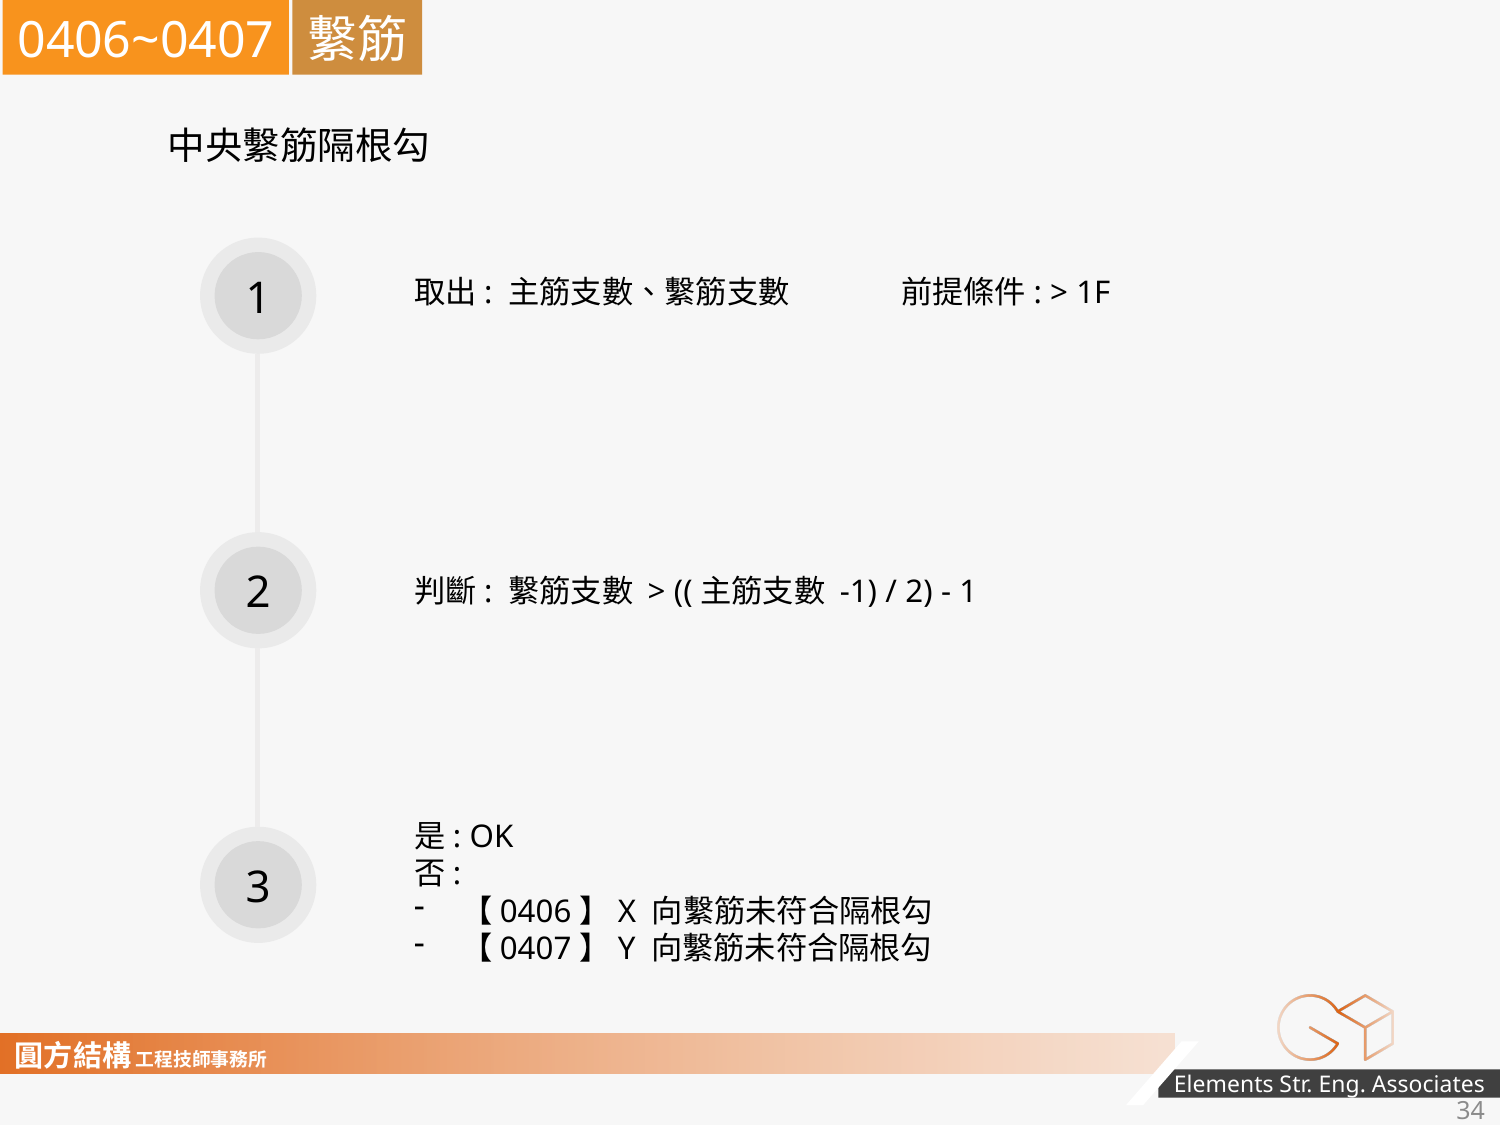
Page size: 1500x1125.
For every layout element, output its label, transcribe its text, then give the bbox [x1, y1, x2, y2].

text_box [200, 237, 317, 354]
text_box 前提條件: > 1F [901, 265, 1237, 318]
picture [1277, 994, 1394, 1061]
text_box 0406~0407 [2, 0, 289, 75]
text_box 是: OK 否: 【0406】X 向繫筋未符合隔根勾 【0407】Y 向繫筋未符合隔根勾 [414, 808, 1207, 974]
text_box 取出: 主筋支數、繫筋支數 [414, 265, 810, 318]
text_box 判斷: 繫筋支數 > ((主筋支數 -1) / 2) - 1 [414, 564, 1090, 617]
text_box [200, 532, 317, 649]
text_box 中央繫筋隔根勾 [152, 114, 446, 175]
slide_number 34 [1162, 1081, 1500, 1125]
text_box 繫筋 [292, 0, 423, 75]
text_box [200, 826, 317, 943]
